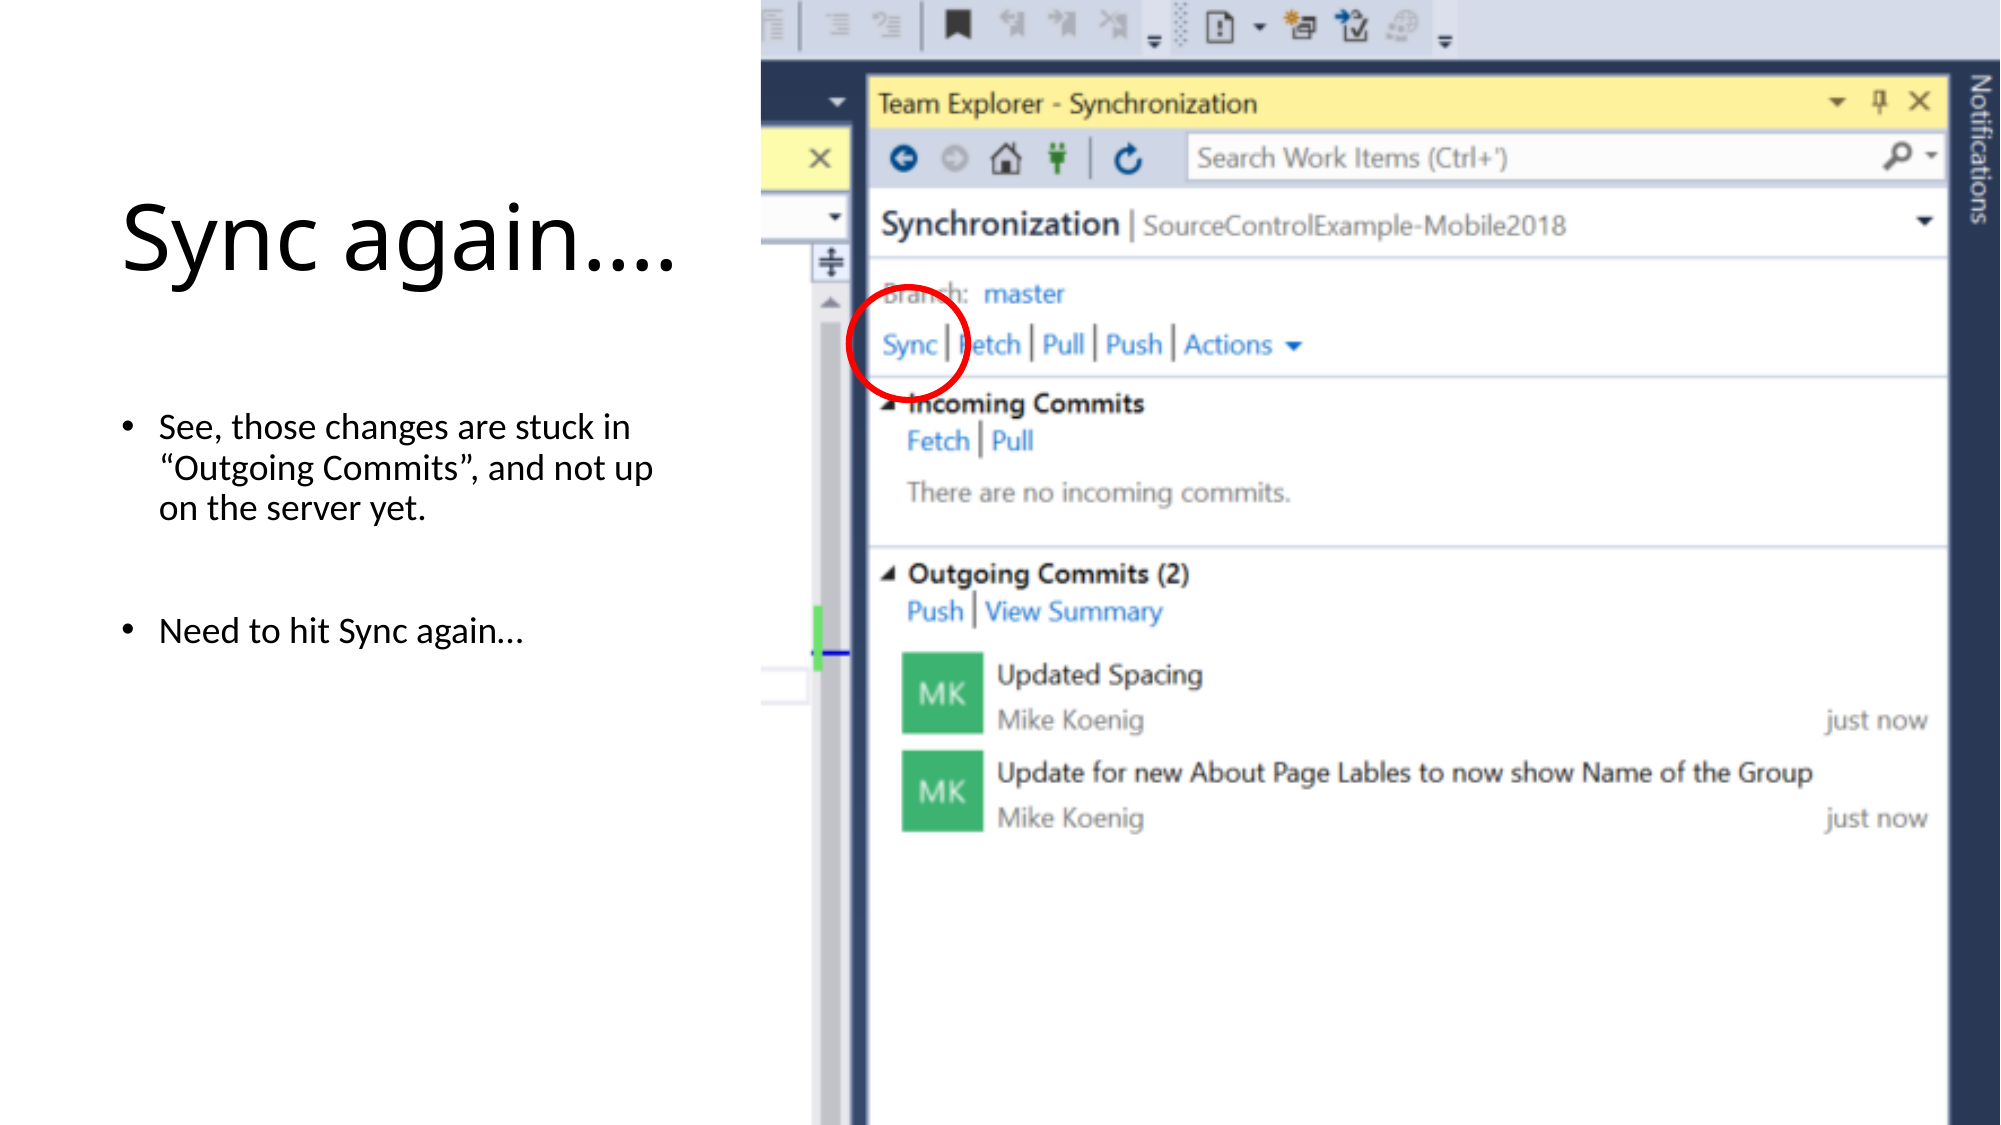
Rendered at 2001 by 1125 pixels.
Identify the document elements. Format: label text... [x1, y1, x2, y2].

picture [760, 0, 2000, 1125]
list See, those changes are stuck in “Outgoing Commits”, and not up on the server yet. Need to hit Sync again… [106, 399, 706, 1021]
title Sync again…. [106, 103, 706, 379]
